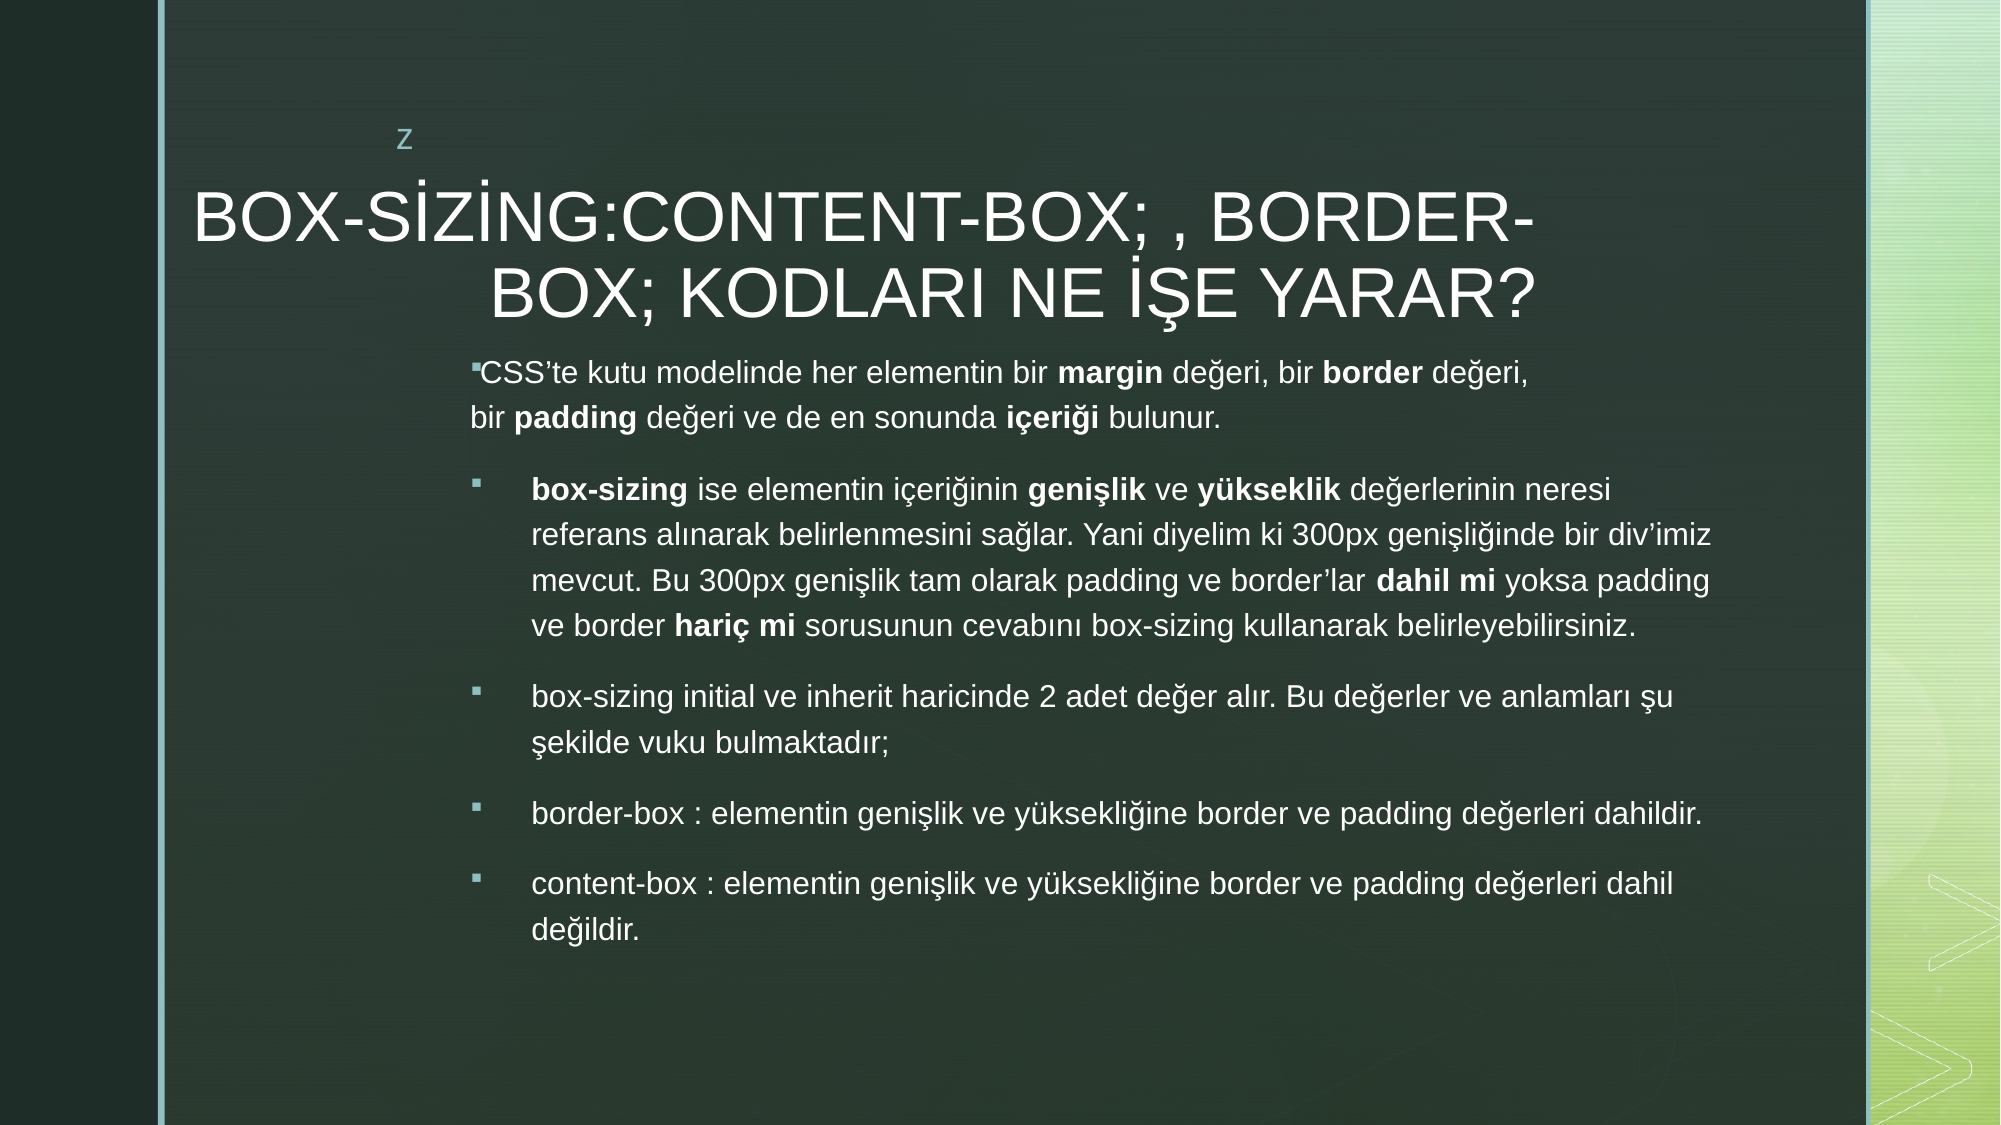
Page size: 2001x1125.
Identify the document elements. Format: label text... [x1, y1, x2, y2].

list CSS’te kutu modelinde her elementin bir margin değeri, bir border değeri, bir padding değeri ve de en sonunda içeriği bulunur. box-sizing ise elementin içeriğinin genişlik ve yükseklik değerlerinin neresi referans alınarak belirlenmesini sağlar. Yani diyelim ki 300px genişliğinde bir div’imiz mevcut. Bu 300px genişlik tam olarak padding ve border’lar dahil mi yoksa padding ve border hariç mi sorusunun cevabını box-sizing kullanarak belirleyebilirsiniz. box-sizing initial ve inherit haricinde 2 adet değer alır. Bu değerler ve anlamları şu şekilde vuku bulmaktadır; border-box : elementin genişlik ve yüksekliğine border ve padding değerleri dahildir. content-box : elementin genişlik ve yüksekliğine border ve padding değerleri dahil değildir. [454, 336, 1734, 993]
picture [1871, 0, 2001, 1125]
title BOX-SİZİNG:CONTENT-BOX; , BORDER-BOX; KODLARI NE İŞE YARAR? [105, 172, 1553, 350]
